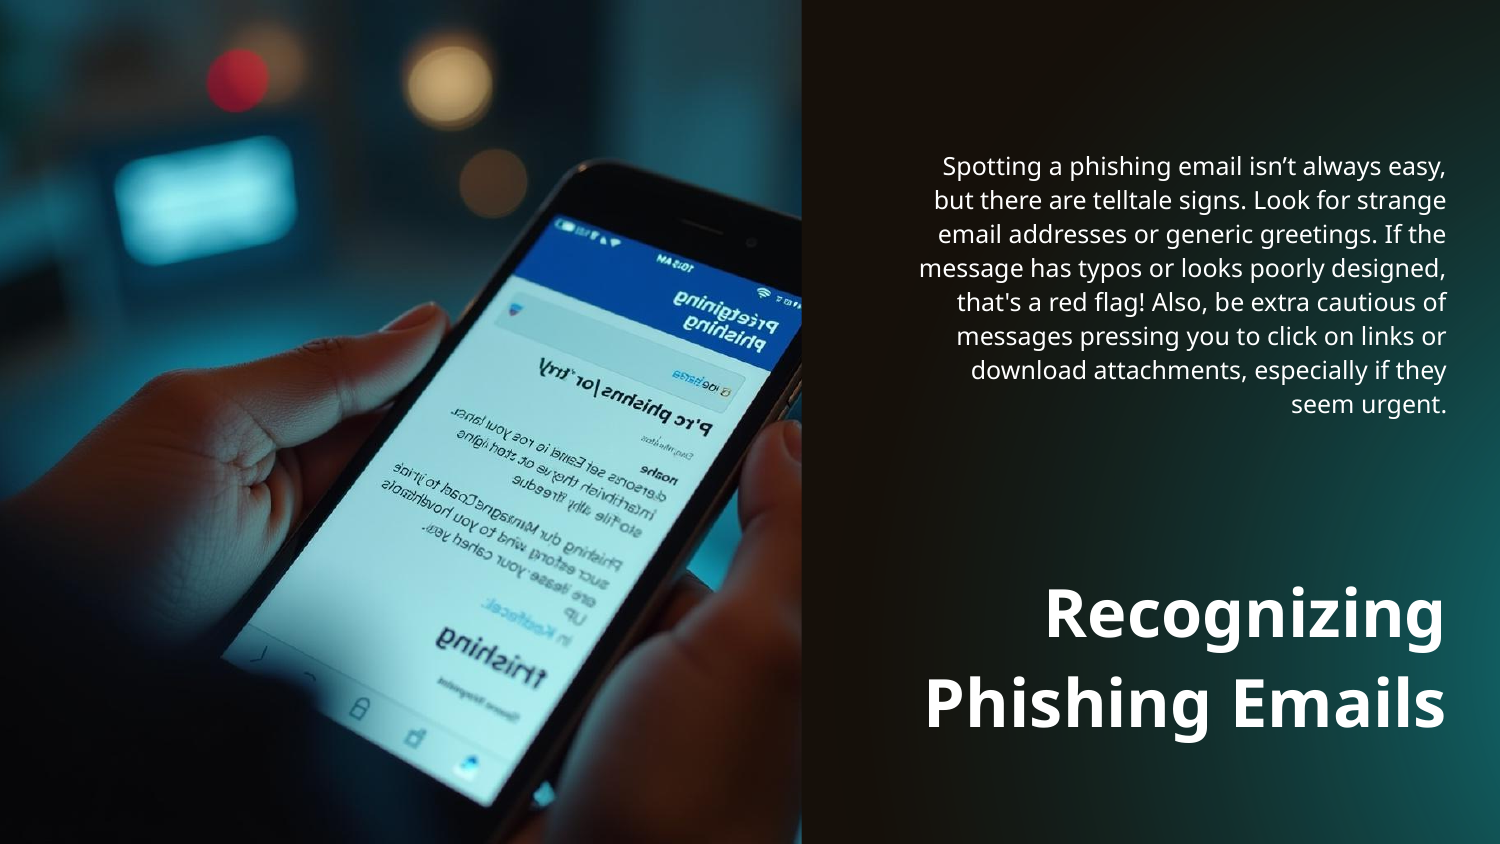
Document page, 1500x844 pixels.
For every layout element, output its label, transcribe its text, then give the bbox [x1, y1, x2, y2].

subtitle Spotting a phishing email isn’t always easy, but there are telltale signs. Look for strange email addresses or generic greetings. If the message has typos or looks poorly designed, that's a red flag! Also, be extra cautious of messages pressing you to click on links or download attachments, especially if they seem urgent. [854, 64, 1463, 436]
title Recognizing Phishing Emails [854, 453, 1463, 763]
picture [0, 0, 1500, 844]
